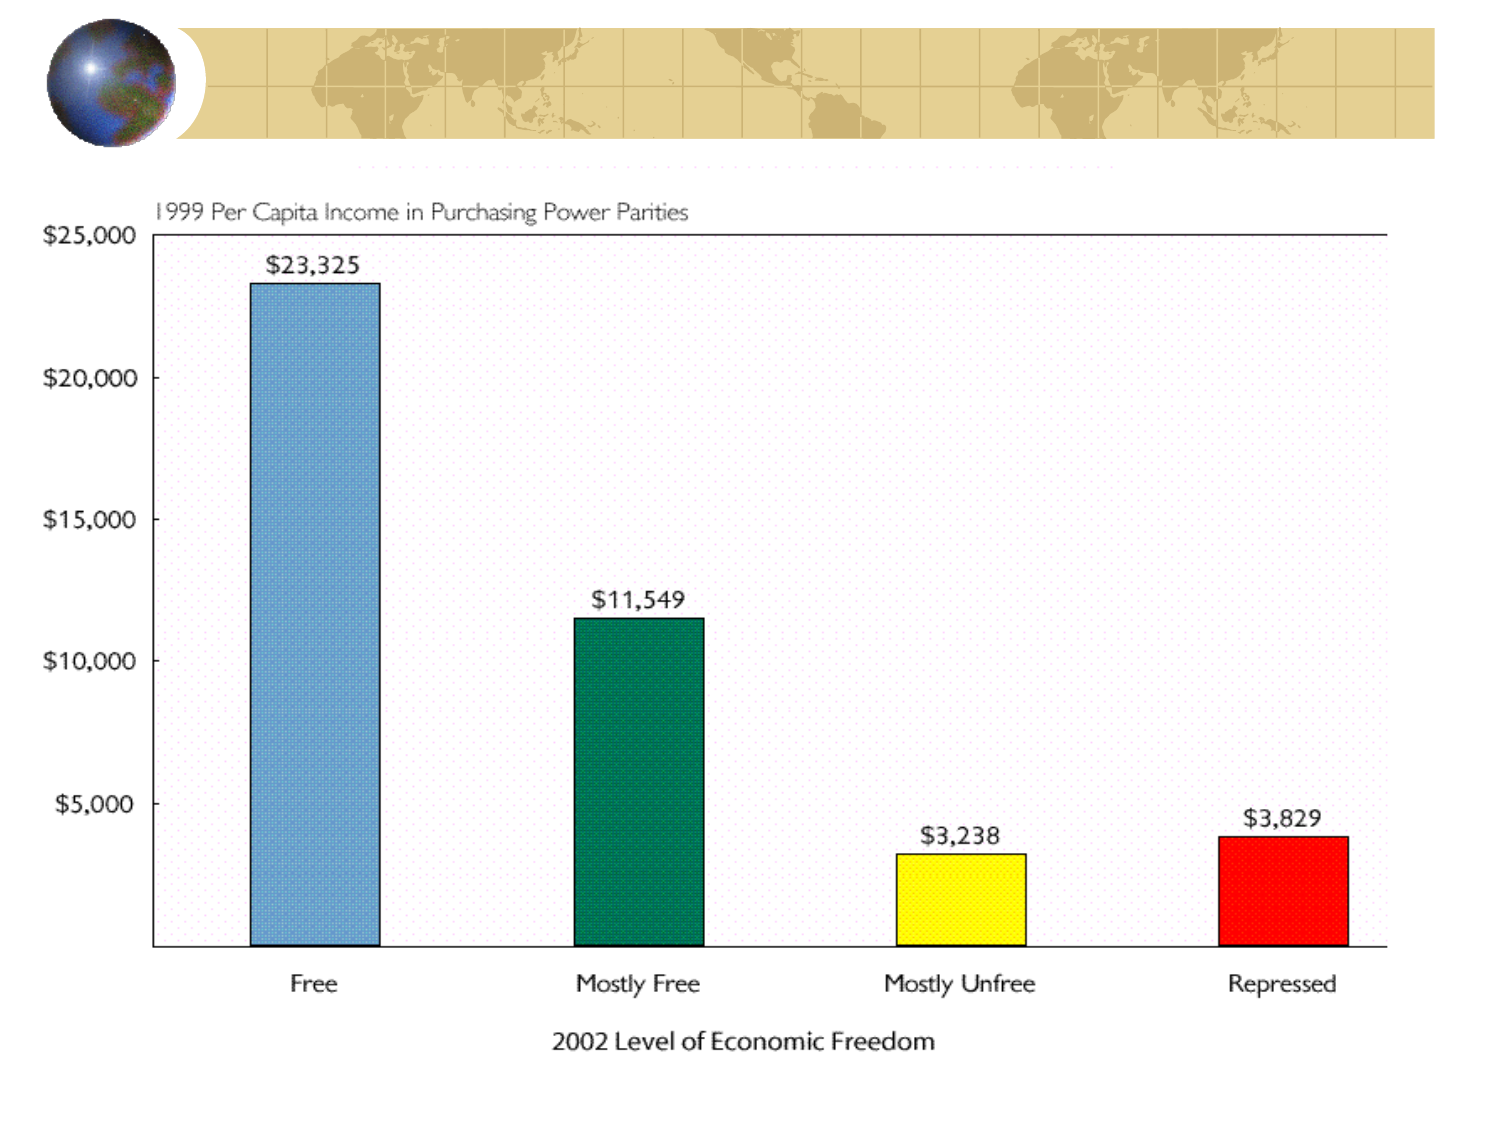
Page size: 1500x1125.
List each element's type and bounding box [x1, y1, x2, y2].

picture [42, 14, 190, 151]
picture [37, 166, 1388, 1073]
